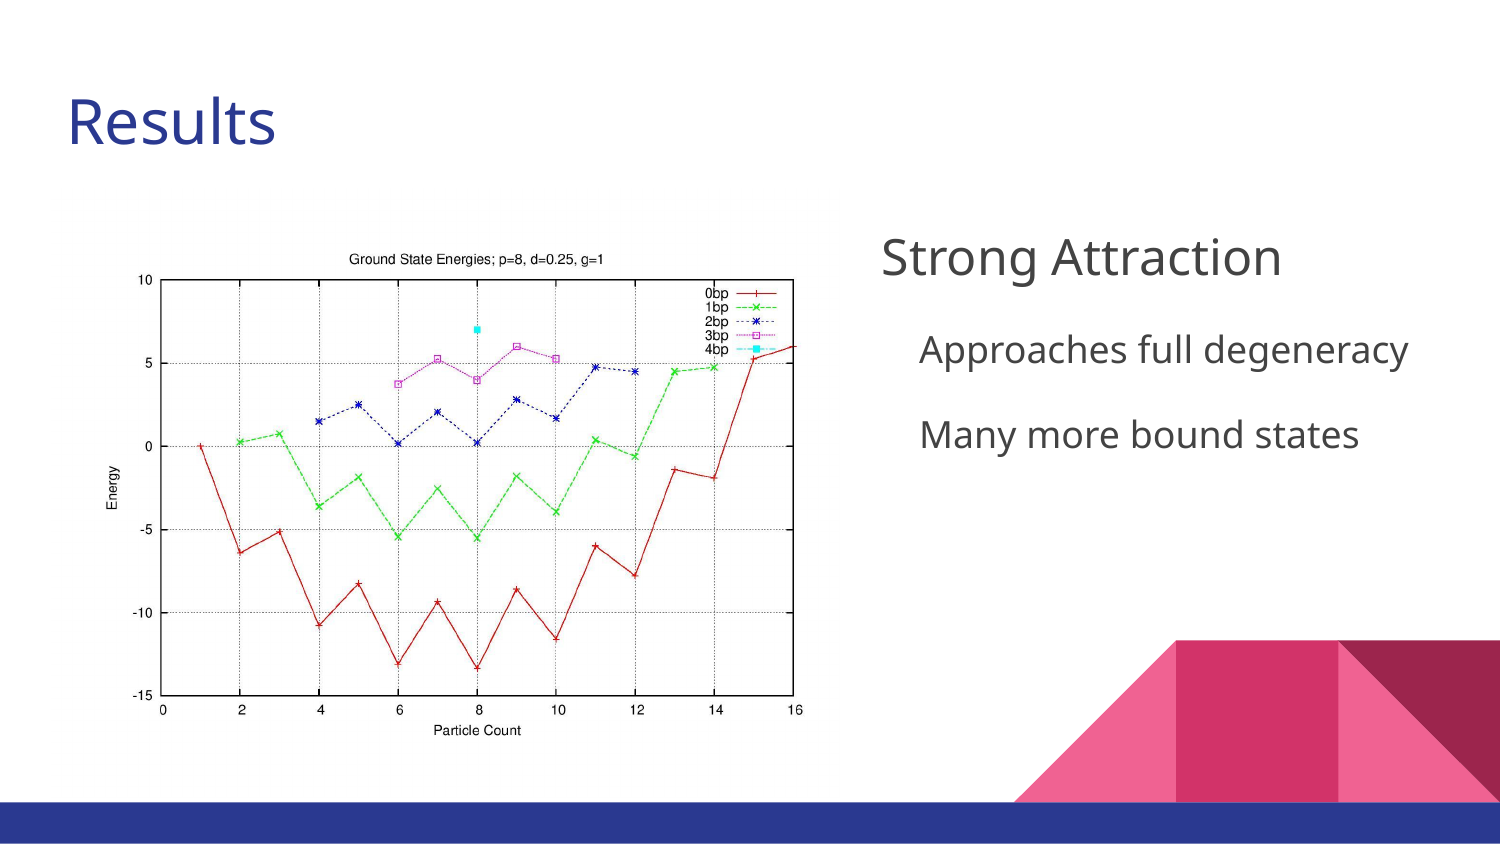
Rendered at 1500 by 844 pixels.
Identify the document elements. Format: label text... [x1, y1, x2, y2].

title Results [51, 67, 1449, 167]
picture [50, 188, 840, 798]
list Strong Attraction Approaches full degeneracy Many more bound states [866, 201, 1449, 750]
